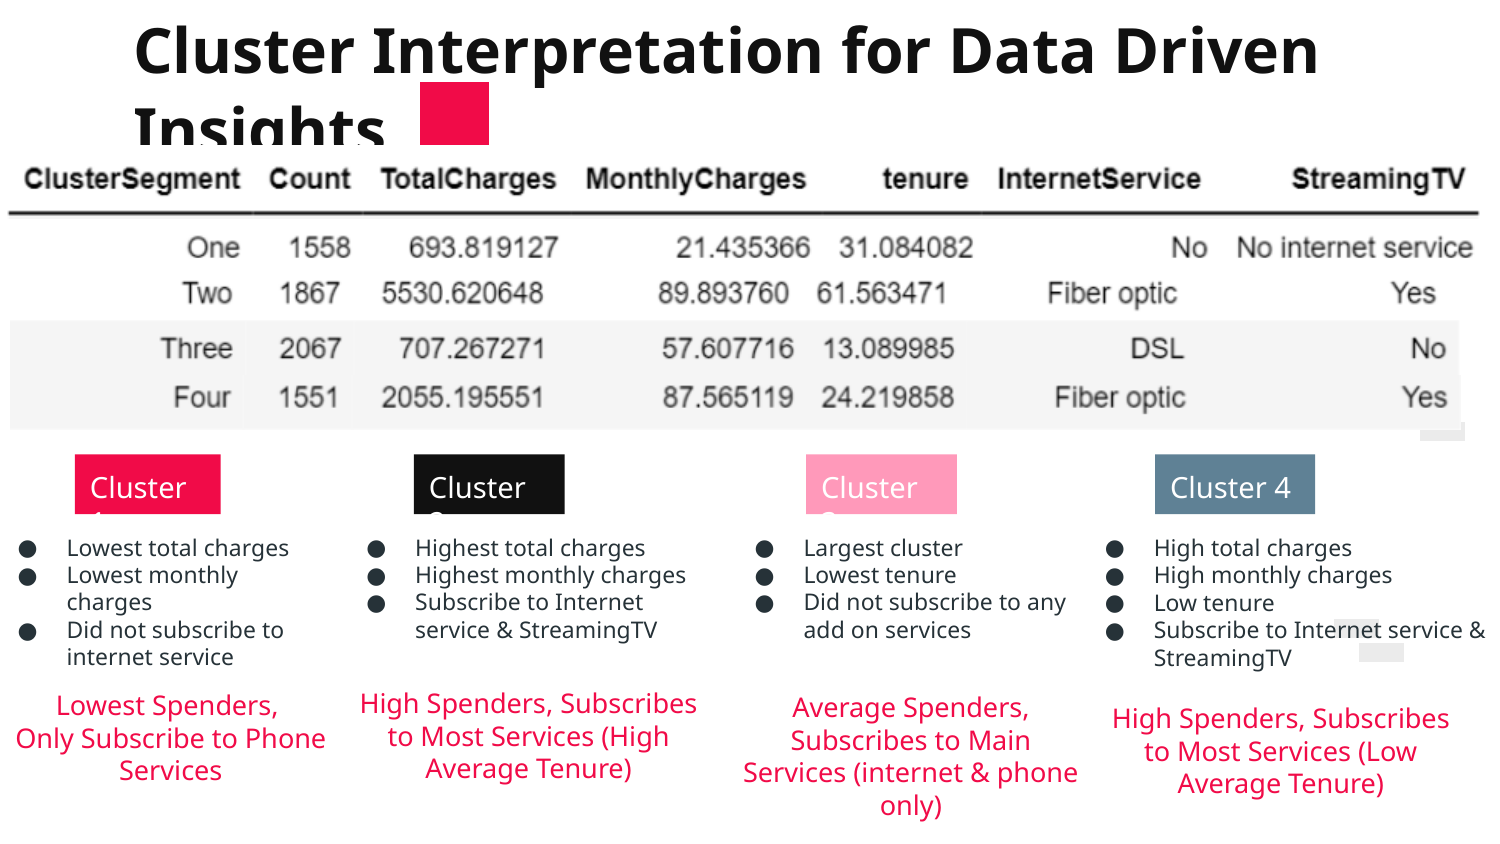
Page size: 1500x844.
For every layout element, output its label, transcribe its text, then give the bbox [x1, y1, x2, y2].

subtitle Largest cluster Lowest tenure Did not subscribe to any add on services [713, 518, 1063, 658]
subtitle High Spenders, Subscribes to Most Services (High Average Tenure) [344, 671, 713, 796]
subtitle Cluster 2 [413, 454, 565, 515]
picture [0, 145, 1500, 219]
subtitle High total charges High monthly charges Low tenure Subscribe to Internet service & StreamingTV [1063, 518, 1500, 673]
picture [10, 221, 1490, 431]
subtitle Cluster 3 [806, 454, 957, 515]
subtitle Cluster 1 [74, 454, 221, 515]
subtitle Lowest total charges Lowest monthly charges Did not subscribe to internet service Cluster 1 - Lowest Spenders, Only Subscribe to Phone Services [0, 518, 325, 673]
subtitle Average Spenders, Subscribes to Main Services (internet & phone only) [726, 675, 1095, 800]
subtitle Lowest Spenders, Only Subscribe to Phone Services [0, 673, 355, 798]
subtitle Highest total charges Highest monthly charges Subscribe to Internet service & StreamingTV [325, 518, 729, 673]
title Cluster Interpretation for Data Driven Insights [118, 59, 1464, 119]
subtitle Cluster 4 [1155, 454, 1316, 515]
subtitle High Spenders, Subscribes to Most Services (Low Average Tenure) [1096, 686, 1465, 811]
